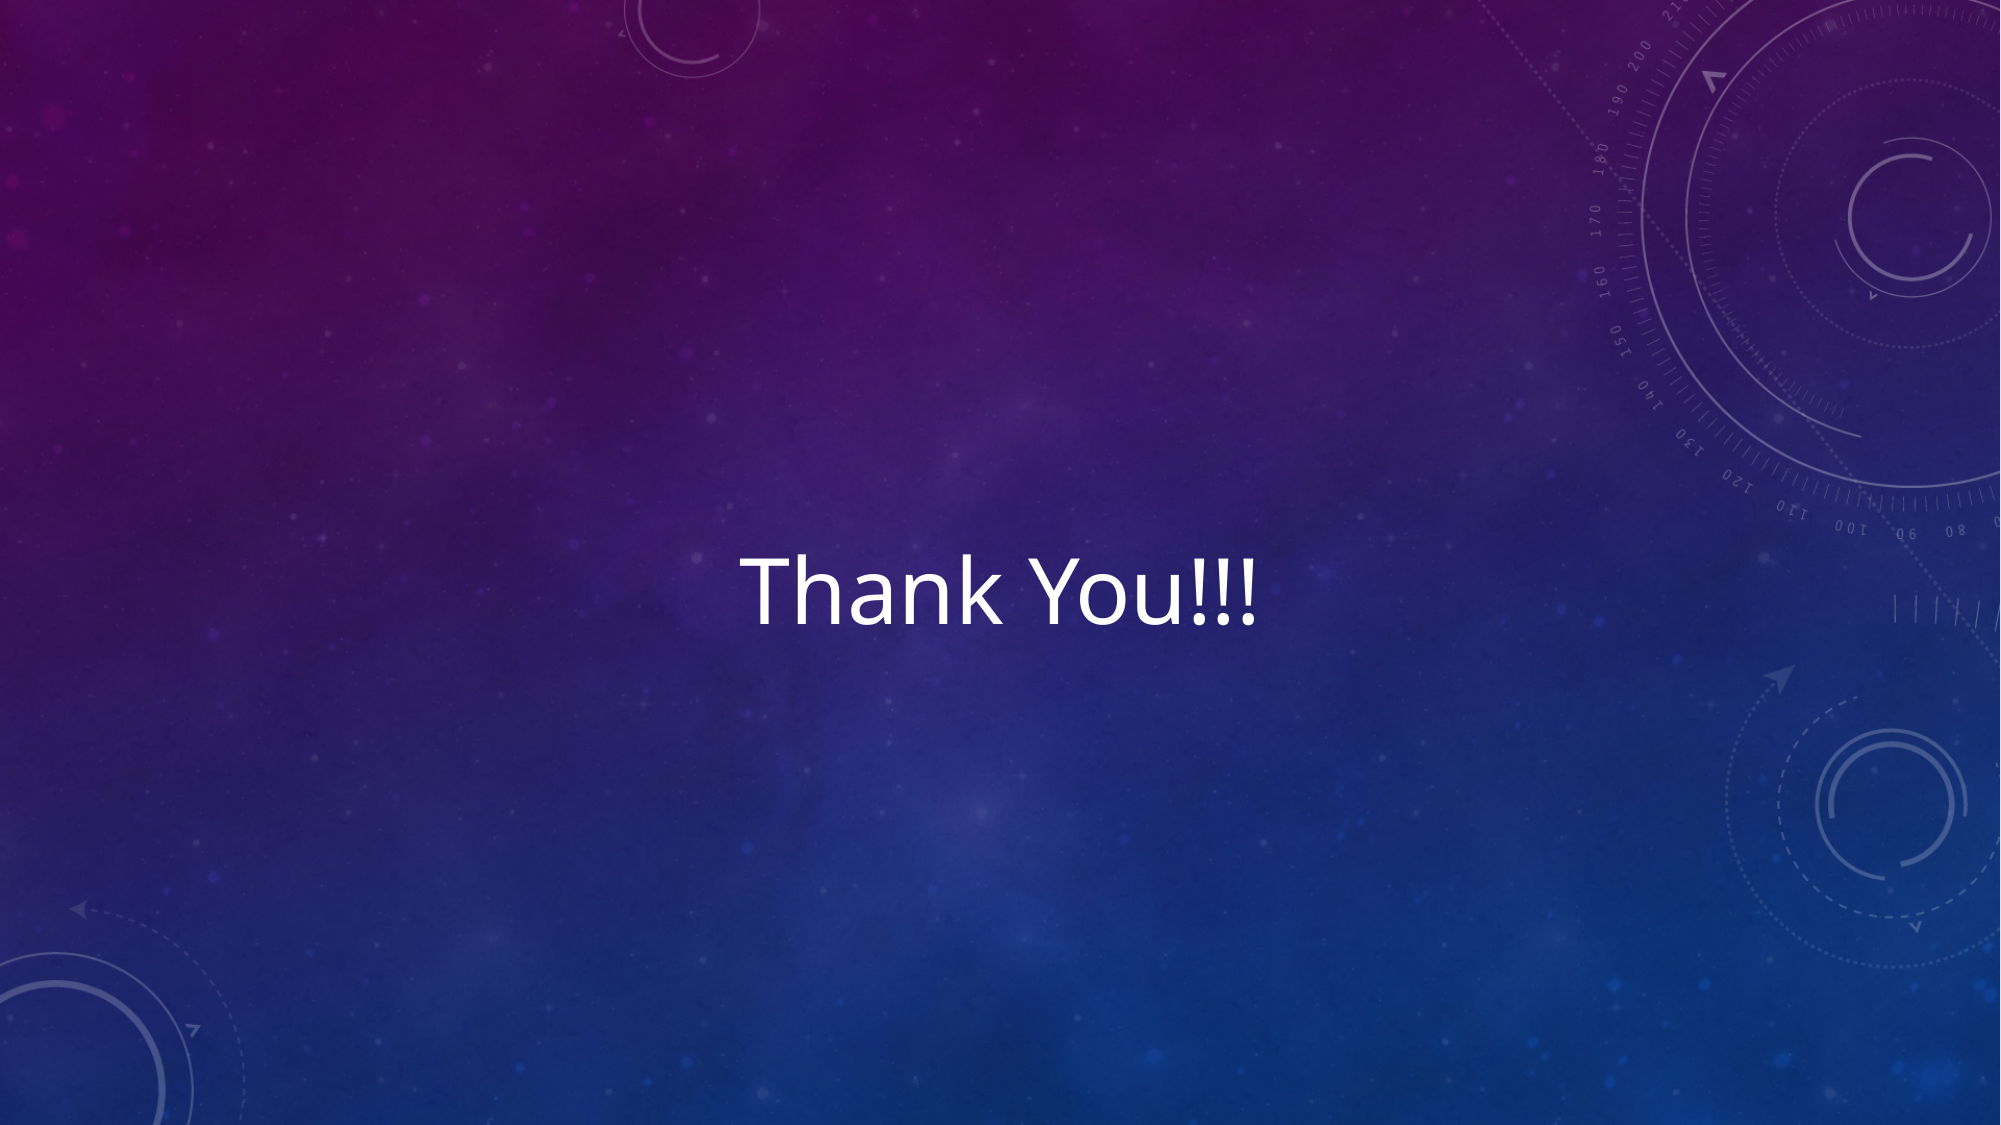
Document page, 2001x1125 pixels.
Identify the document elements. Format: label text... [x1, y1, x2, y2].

text_box Thank You!!! [157, 524, 1844, 650]
picture [0, 0, 2001, 1125]
